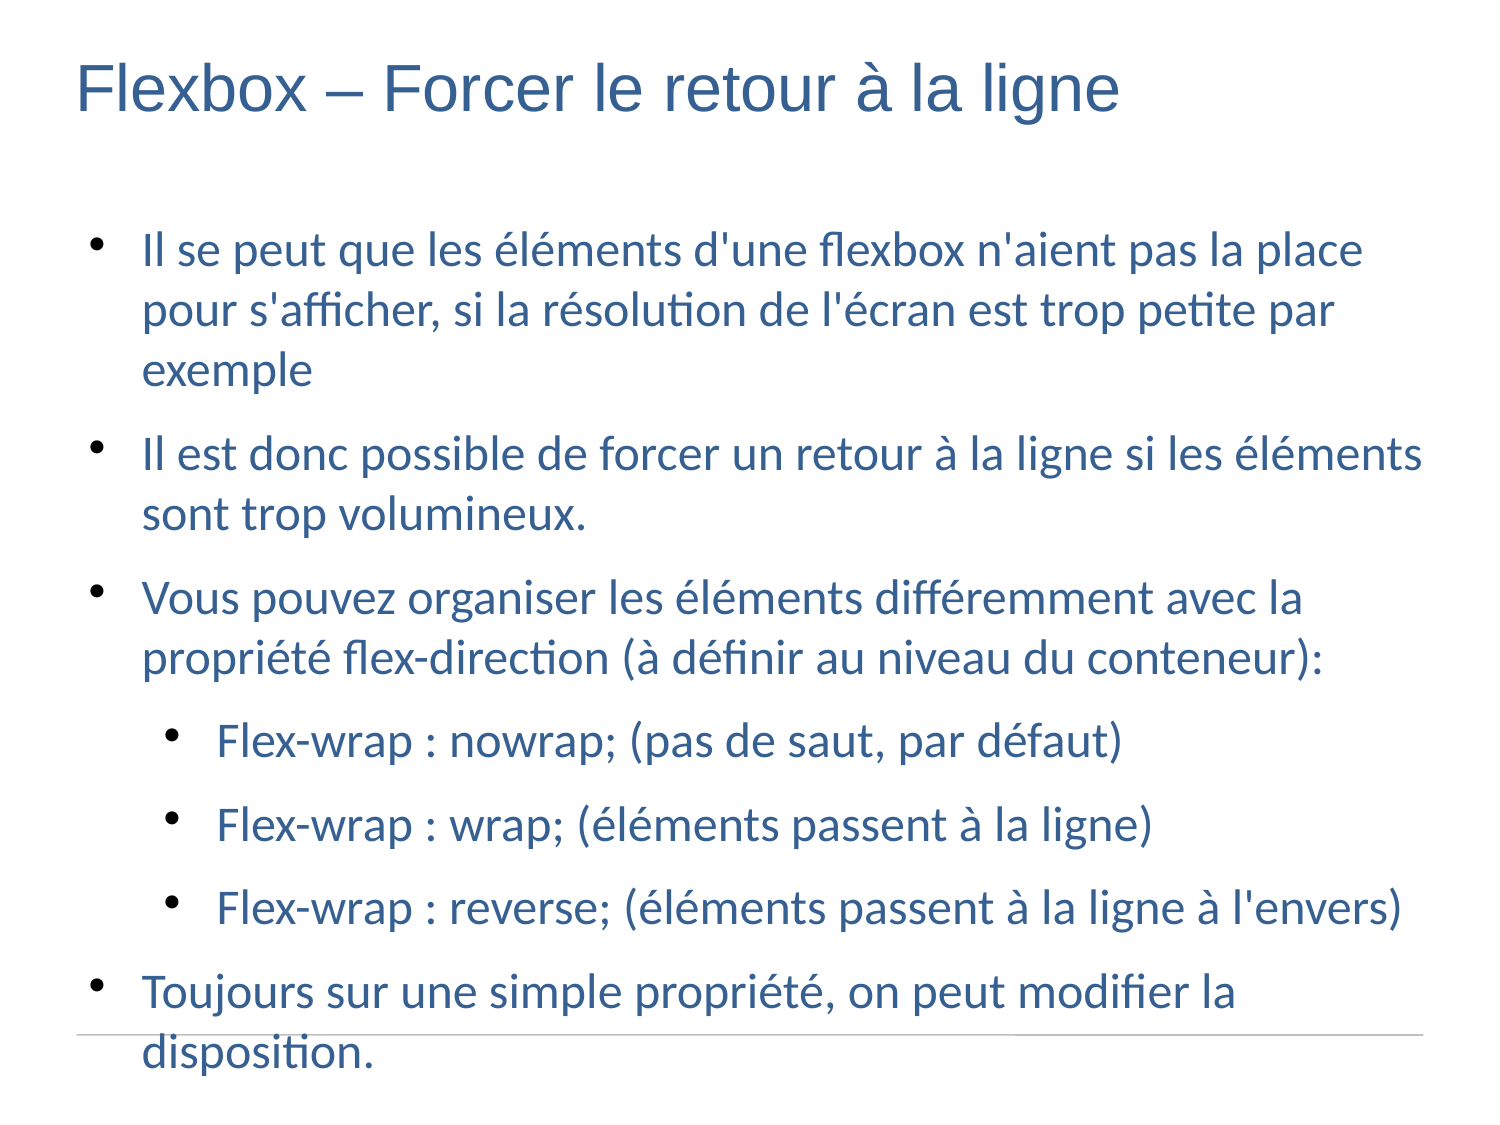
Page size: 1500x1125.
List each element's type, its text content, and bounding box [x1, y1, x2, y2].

text_box Il se peut que les éléments d'une flexbox n'aient pas la place pour s'afficher, si la résolution de l'écran est trop petite par exemple Il est donc possible de forcer un retour à la ligne si les éléments sont trop volumineux. Vous pouvez organiser les éléments différemment avec la propriété flex-direction (à définir au niveau du conteneur): Flex-wrap : nowrap; (pas de saut, par défaut) Flex-wrap : wrap; (éléments passent à la ligne) Flex-wrap : reverse; (éléments passent à la ligne à l'envers) Toujours sur une simple propriété, on peut modifier la disposition. [75, 216, 1425, 1005]
text_box Flexbox – Forcer le retour à la ligne [75, 45, 1425, 216]
